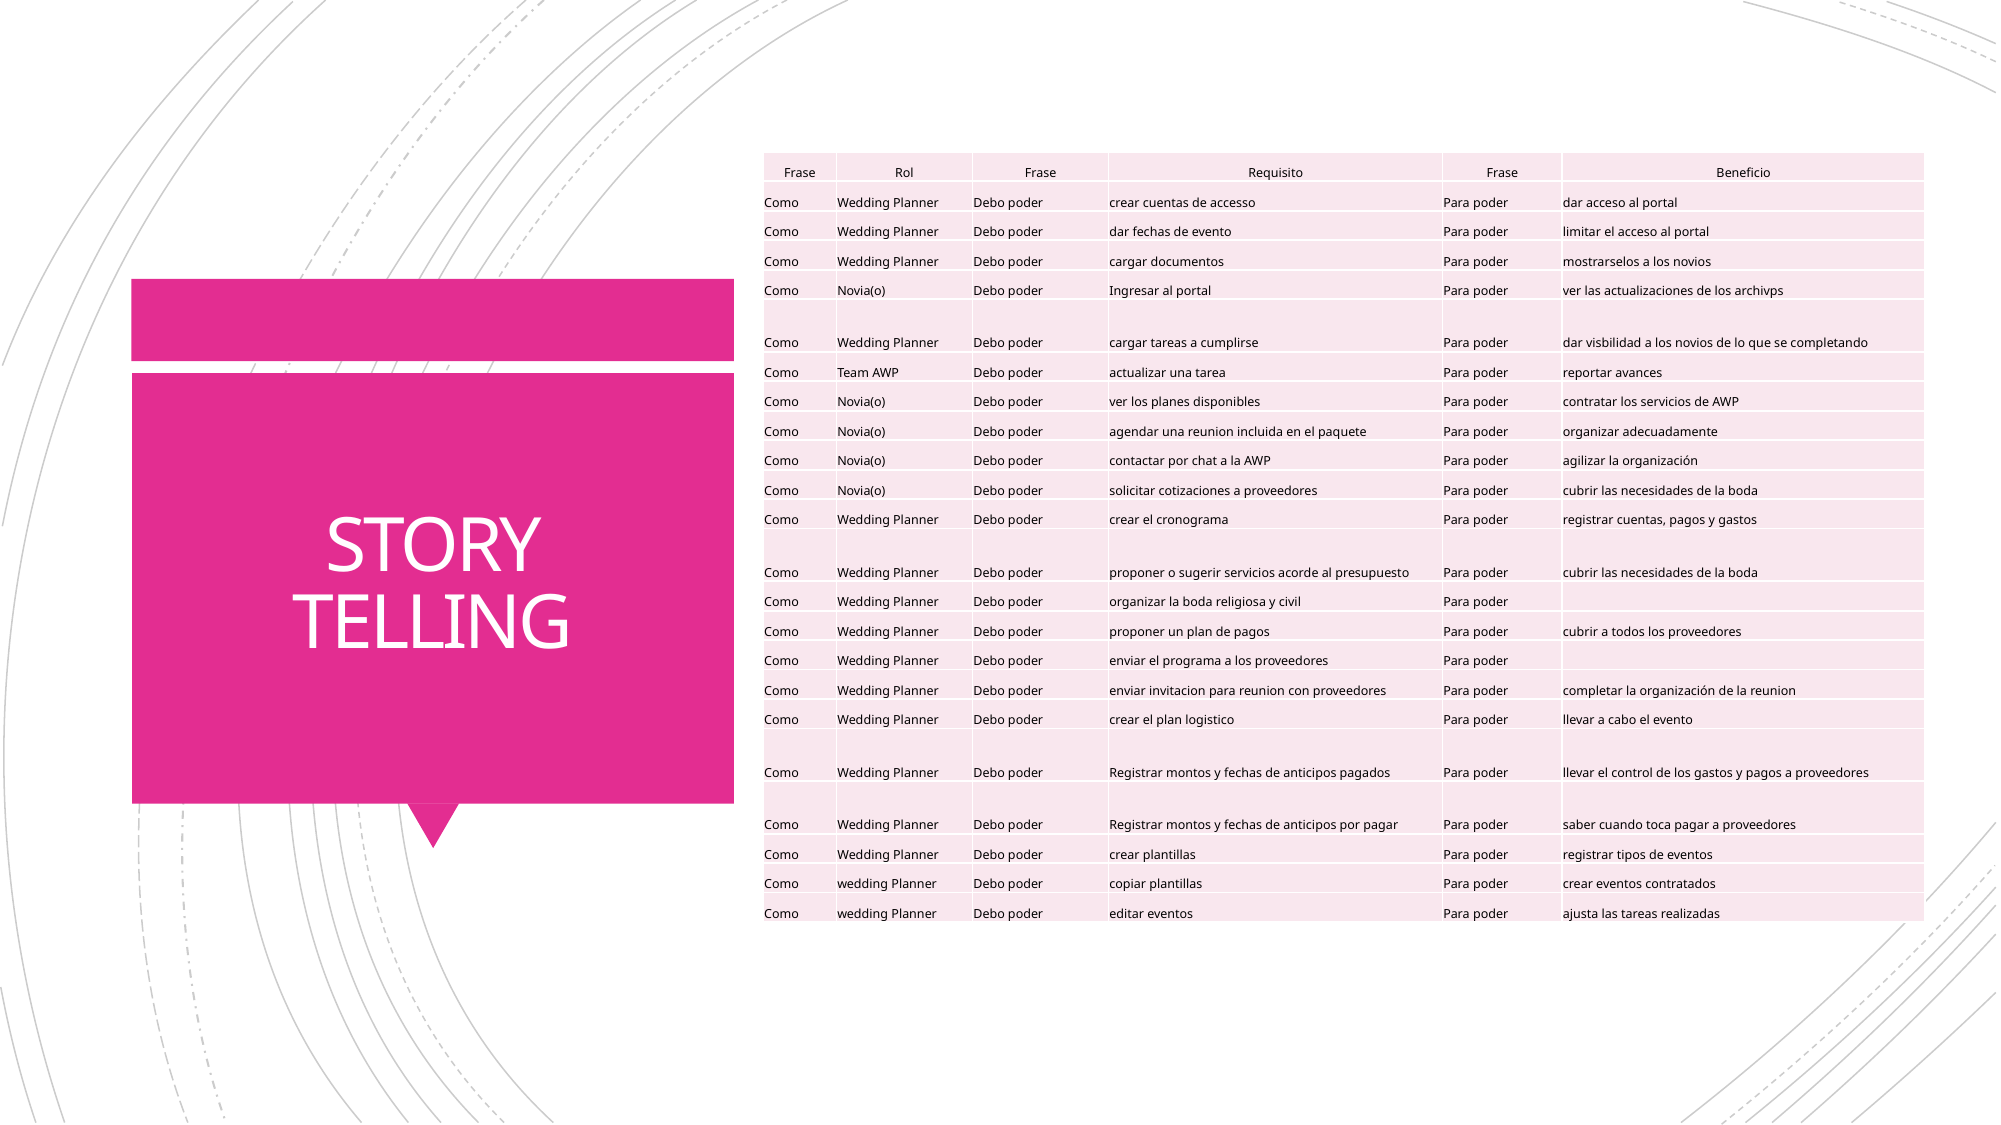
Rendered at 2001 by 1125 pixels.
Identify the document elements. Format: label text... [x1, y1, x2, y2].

table_cell solicitar cotizaciones a proveedores [1109, 471, 1442, 498]
table_cell Para poder [1443, 212, 1561, 239]
table_cell cubrir a todos los proveedores [1563, 612, 1924, 639]
table_cell cargar documentos [1109, 241, 1442, 269]
table_cell Wedding Planner [837, 212, 972, 239]
table_cell registrar tipos de eventos [1563, 835, 1924, 862]
table_cell dar acceso al portal [1563, 182, 1924, 210]
table_cell Registrar montos y fechas de anticipos por pagar [1109, 782, 1442, 833]
table_cell completar la organización de la reunion [1563, 670, 1924, 698]
table_cell Como [764, 182, 836, 210]
table_cell agilizar la organización [1563, 441, 1924, 469]
table_cell Como [764, 782, 836, 833]
table_cell Para poder [1443, 271, 1561, 298]
table_cell cargar tareas a cumplirse [1109, 300, 1442, 351]
table_cell Como [764, 300, 836, 351]
table_cell Para poder [1443, 782, 1561, 833]
table_cell cubrir las necesidades de la boda [1563, 529, 1924, 580]
table_cell crear cuentas de accesso [1109, 182, 1442, 210]
table_cell Para poder [1443, 471, 1561, 498]
table_cell enviar el programa a los proveedores [1109, 641, 1442, 669]
table_cell crear el plan logistico [1109, 700, 1442, 728]
table_cell Wedding Planner [837, 670, 972, 698]
table_cell Como [764, 893, 836, 921]
table_header Rol [837, 153, 972, 180]
table_cell Para poder [1443, 529, 1561, 580]
table_cell Como [764, 864, 836, 892]
table_cell Para poder [1443, 382, 1561, 410]
table_cell Wedding Planner [837, 300, 972, 351]
table_cell Para poder [1443, 700, 1561, 728]
table_cell crear el cronograma [1109, 500, 1442, 528]
table_cell agendar una reunion incluida en el paquete [1109, 412, 1442, 439]
table_cell Debo poder [973, 500, 1108, 528]
table_cell Debo poder [973, 864, 1108, 892]
table_header Frase [764, 153, 836, 180]
table_cell Para poder [1443, 729, 1561, 780]
table_cell Como [764, 241, 836, 269]
table_cell saber cuando toca pagar a proveedores [1563, 782, 1924, 833]
table_cell Debo poder [973, 212, 1108, 239]
table_cell Para poder [1443, 641, 1561, 669]
table_cell llevar el control de los gastos y pagos a proveedores [1563, 729, 1924, 780]
table_cell dar fechas de evento [1109, 212, 1442, 239]
table_cell Wedding Planner [837, 612, 972, 639]
table_cell Como [764, 641, 836, 669]
table_cell Team AWP [837, 353, 972, 380]
table_cell Debo poder [973, 782, 1108, 833]
table_cell Wedding Planner [837, 500, 972, 528]
table_cell Debo poder [973, 353, 1108, 380]
table_cell enviar invitacion para reunion con proveedores [1109, 670, 1442, 698]
table_cell contratar los servicios de AWP [1563, 382, 1924, 410]
table_cell ver los planes disponibles [1109, 382, 1442, 410]
title STORY TELLING [145, 385, 720, 789]
table_cell Para poder [1443, 612, 1561, 639]
table_cell reportar avances [1563, 353, 1924, 380]
table_cell Para poder [1443, 500, 1561, 528]
table_cell Debo poder [973, 271, 1108, 298]
table_cell organizar la boda religiosa y civil [1109, 582, 1442, 610]
table_cell Como [764, 412, 836, 439]
table_cell Wedding Planner [837, 729, 972, 780]
table_cell crear eventos contratados [1563, 864, 1924, 892]
table_cell dar visbilidad a los novios de lo que se completando [1563, 300, 1924, 351]
table_cell ver las actualizaciones de los archivps [1563, 271, 1924, 298]
table_cell Para poder [1443, 835, 1561, 862]
table_cell Como [764, 700, 836, 728]
table_cell Como [764, 382, 836, 410]
table_cell editar eventos [1109, 893, 1442, 921]
table_cell Wedding Planner [837, 782, 972, 833]
table_cell Debo poder [973, 471, 1108, 498]
table_cell ajusta las tareas realizadas [1563, 893, 1924, 921]
table_cell Wedding Planner [837, 529, 972, 580]
table_cell contactar por chat a la AWP [1109, 441, 1442, 469]
table_cell Debo poder [973, 441, 1108, 469]
table_cell Debo poder [973, 893, 1108, 921]
table_cell Como [764, 441, 836, 469]
table_cell Debo poder [973, 612, 1108, 639]
table_cell Para poder [1443, 670, 1561, 698]
table_cell Como [764, 670, 836, 698]
table_cell crear plantillas [1109, 835, 1442, 862]
table_cell Para poder [1443, 300, 1561, 351]
table_cell Ingresar al portal [1109, 271, 1442, 298]
table_cell Debo poder [973, 835, 1108, 862]
table_cell Novia(o) [837, 471, 972, 498]
table_header Beneficio [1563, 153, 1924, 180]
table_cell Para poder [1443, 582, 1561, 610]
table_cell proponer o sugerir servicios acorde al presupuesto [1109, 529, 1442, 580]
table_cell [1563, 641, 1924, 669]
table_cell Debo poder [973, 641, 1108, 669]
table_cell Debo poder [973, 582, 1108, 610]
table_cell Wedding Planner [837, 582, 972, 610]
table_cell Como [764, 471, 836, 498]
table_cell actualizar una tarea [1109, 353, 1442, 380]
table_cell Debo poder [973, 412, 1108, 439]
table_cell Como [764, 271, 836, 298]
table_cell Wedding Planner [837, 241, 972, 269]
table_cell Como [764, 353, 836, 380]
table_cell limitar el acceso al portal [1563, 212, 1924, 239]
table_cell copiar plantillas [1109, 864, 1442, 892]
table_cell Como [764, 729, 836, 780]
table_cell Wedding Planner [837, 641, 972, 669]
table_cell Como [764, 500, 836, 528]
table_cell Registrar montos y fechas de anticipos pagados [1109, 729, 1442, 780]
table_cell Para poder [1443, 441, 1561, 469]
table_cell Debo poder [973, 700, 1108, 728]
table_header Frase [1443, 153, 1561, 180]
table_cell Novia(o) [837, 382, 972, 410]
table_cell Debo poder [973, 182, 1108, 210]
table_cell Wedding Planner [837, 700, 972, 728]
table_cell Novia(o) [837, 271, 972, 298]
table_header Frase [973, 153, 1108, 180]
table_cell Como [764, 612, 836, 639]
table_cell Como [764, 212, 836, 239]
table_cell llevar a cabo el evento [1563, 700, 1924, 728]
table_cell Wedding Planner [837, 835, 972, 862]
table_cell wedding Planner [837, 864, 972, 892]
table_header Requisito [1109, 153, 1442, 180]
table_cell Para poder [1443, 241, 1561, 269]
table_cell Novia(o) [837, 412, 972, 439]
table_cell Para poder [1443, 353, 1561, 380]
table_cell registrar cuentas, pagos y gastos [1563, 500, 1924, 528]
table_cell Debo poder [973, 241, 1108, 269]
table_cell Debo poder [973, 529, 1108, 580]
table_cell Para poder [1443, 864, 1561, 892]
table_cell Como [764, 582, 836, 610]
table_cell Como [764, 835, 836, 862]
table_cell wedding Planner [837, 893, 972, 921]
table_cell [1563, 582, 1924, 610]
table_cell organizar adecuadamente [1563, 412, 1924, 439]
table_cell mostrarselos a los novios [1563, 241, 1924, 269]
table_cell Para poder [1443, 182, 1561, 210]
table_cell Debo poder [973, 670, 1108, 698]
table_cell Para poder [1443, 893, 1561, 921]
table_cell Novia(o) [837, 441, 972, 469]
table_cell Debo poder [973, 382, 1108, 410]
table_cell Para poder [1443, 412, 1561, 439]
table_cell Como [764, 529, 836, 580]
table_cell Debo poder [973, 300, 1108, 351]
table_cell Debo poder [973, 729, 1108, 780]
table_cell Wedding Planner [837, 182, 972, 210]
table_cell cubrir las necesidades de la boda [1563, 471, 1924, 498]
table_cell proponer un plan de pagos [1109, 612, 1442, 639]
